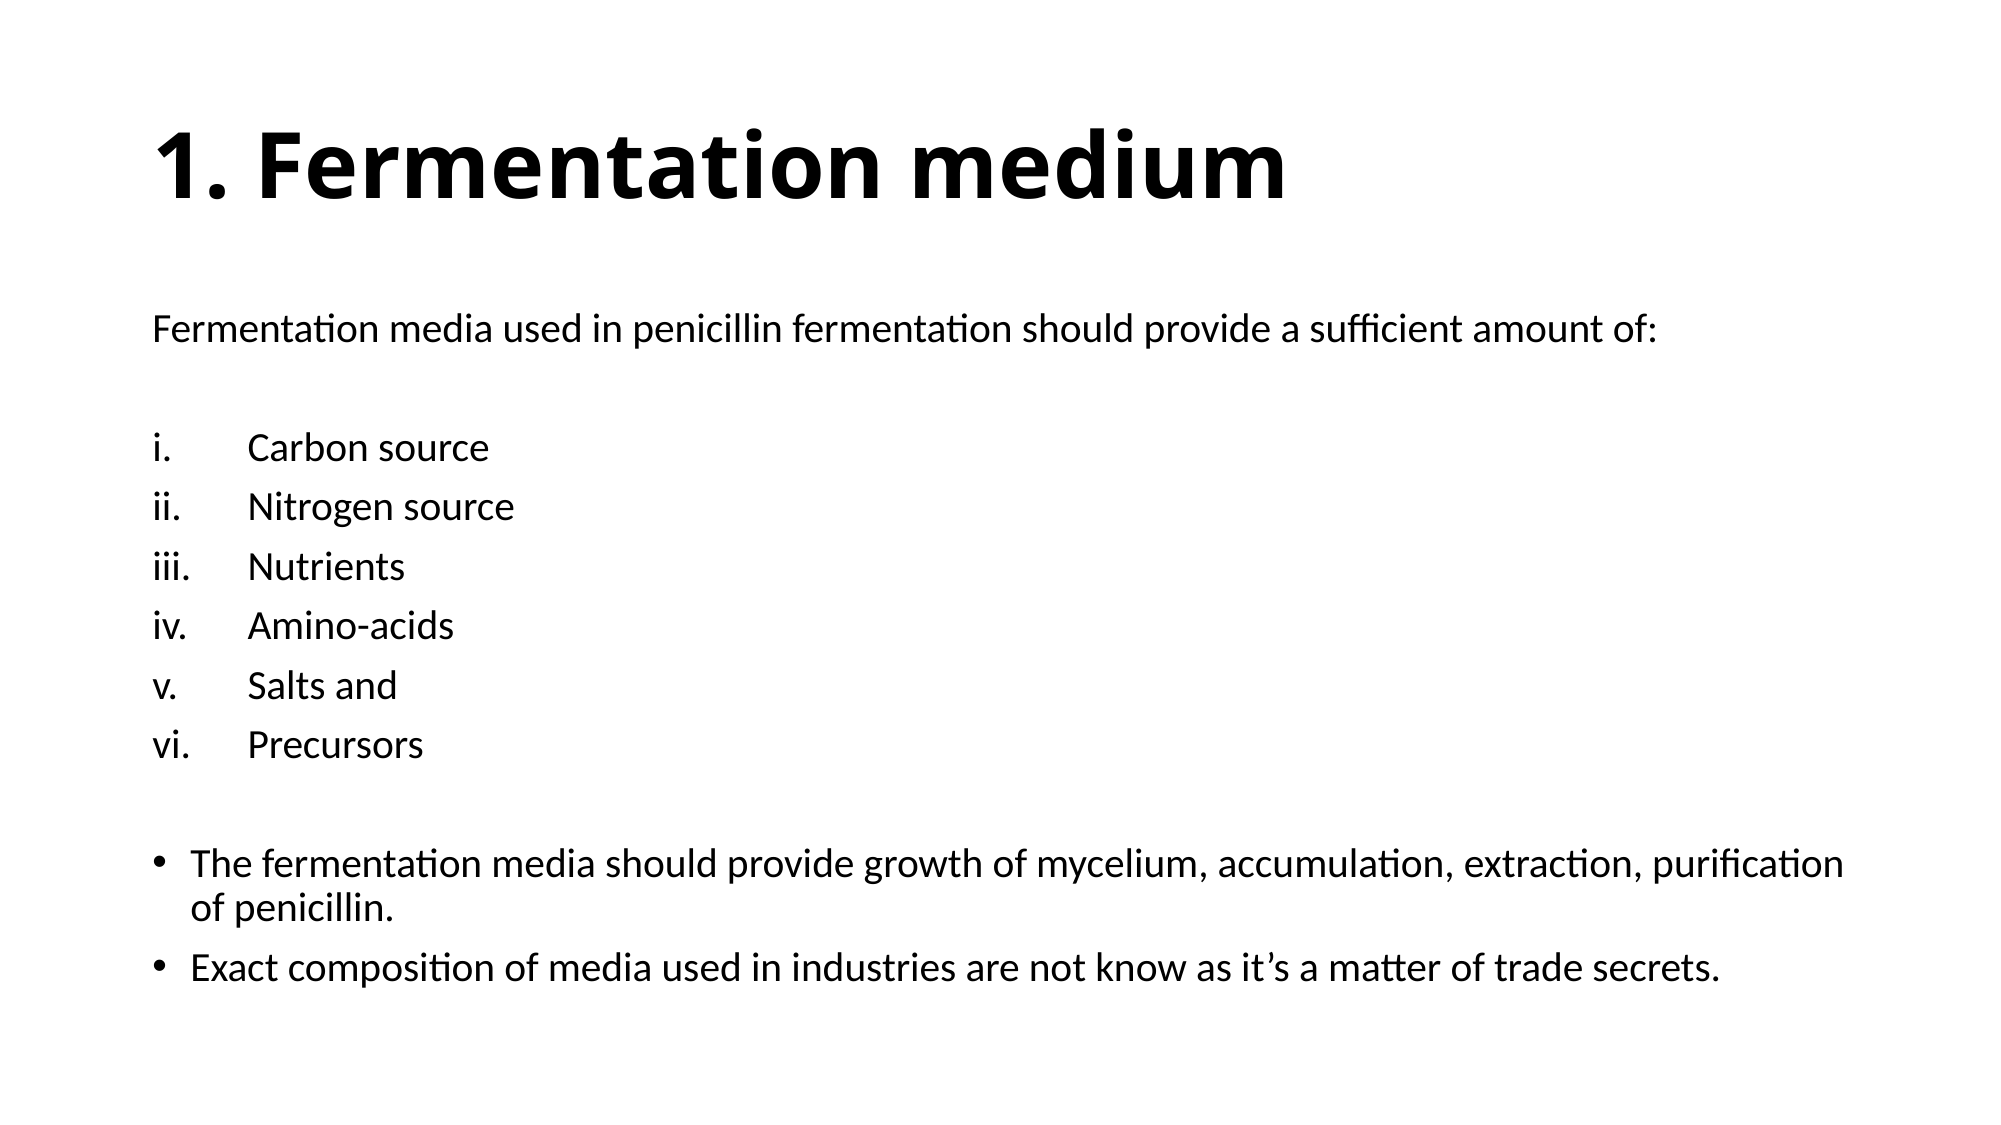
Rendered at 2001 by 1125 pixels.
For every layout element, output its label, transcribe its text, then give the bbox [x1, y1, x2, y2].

list Fermentation media used in penicillin fermentation should provide a sufficient amount of: Carbon source Nitrogen source Nutrients Amino-acids Salts and Precursors The fermentation media should provide growth of mycelium, accumulation, extraction, purification of penicillin. Exact composition of media used in industries are not know as it’s a matter of trade secrets. [137, 299, 1863, 1014]
title 1. Fermentation medium [137, 59, 1863, 278]
